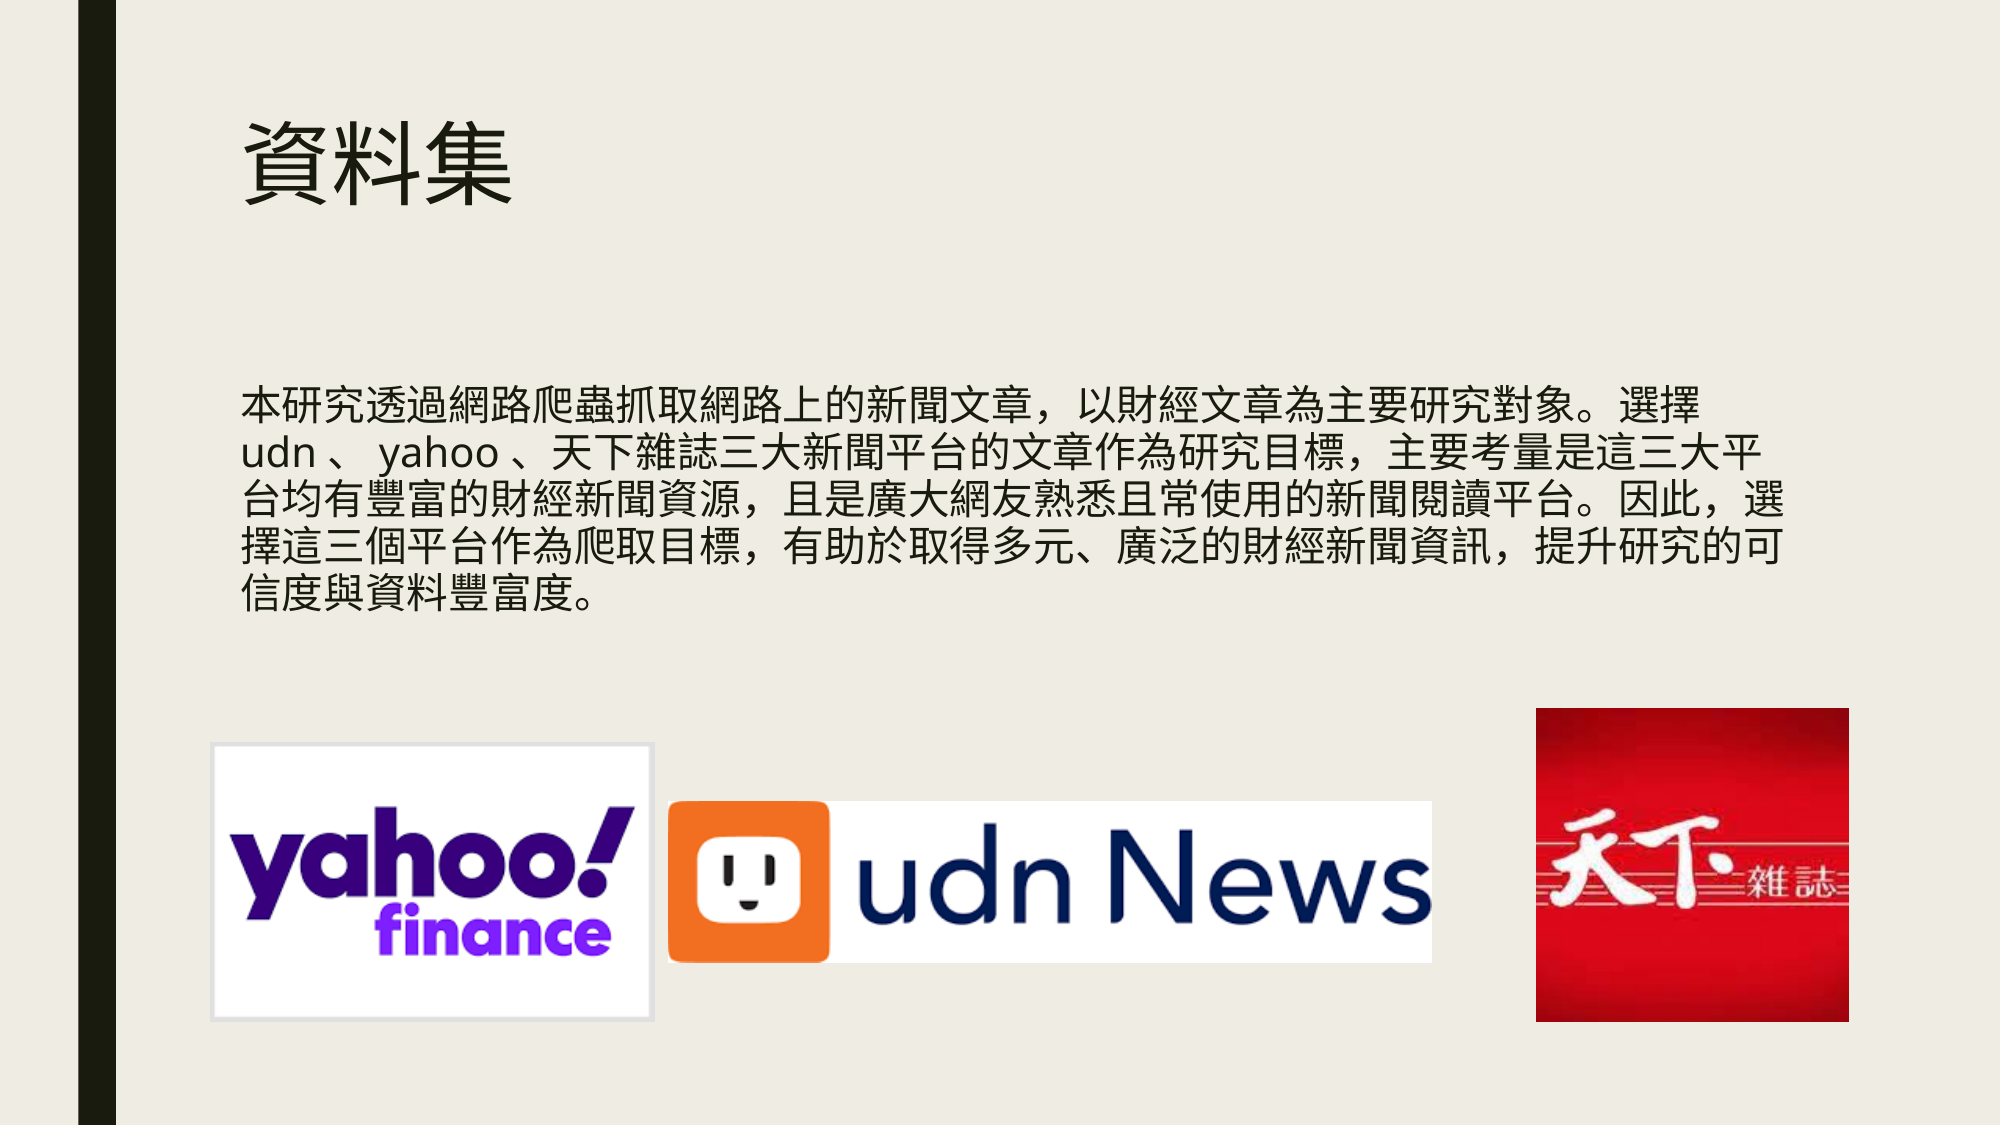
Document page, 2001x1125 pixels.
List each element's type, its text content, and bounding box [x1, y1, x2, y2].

picture [1536, 708, 1850, 1022]
list 本研究透過網路爬蟲抓取網路上的新聞文章，以財經文章為主要研究對象。選擇udn、yahoo、天下雜誌三大新聞平台的文章作為研究目標，主要考量是這三大平台均有豐富的財經新聞資源，且是廣大網友熟悉且常使用的新聞閱讀平台。因此，選擇這三個平台作為爬取目標，有助於取得多元、廣泛的財經新聞資訊，提升研究的可信度與資料豐富度。 [225, 375, 1800, 963]
picture [210, 742, 655, 1022]
title 資料集 [225, 112, 1800, 357]
picture [668, 801, 1432, 963]
